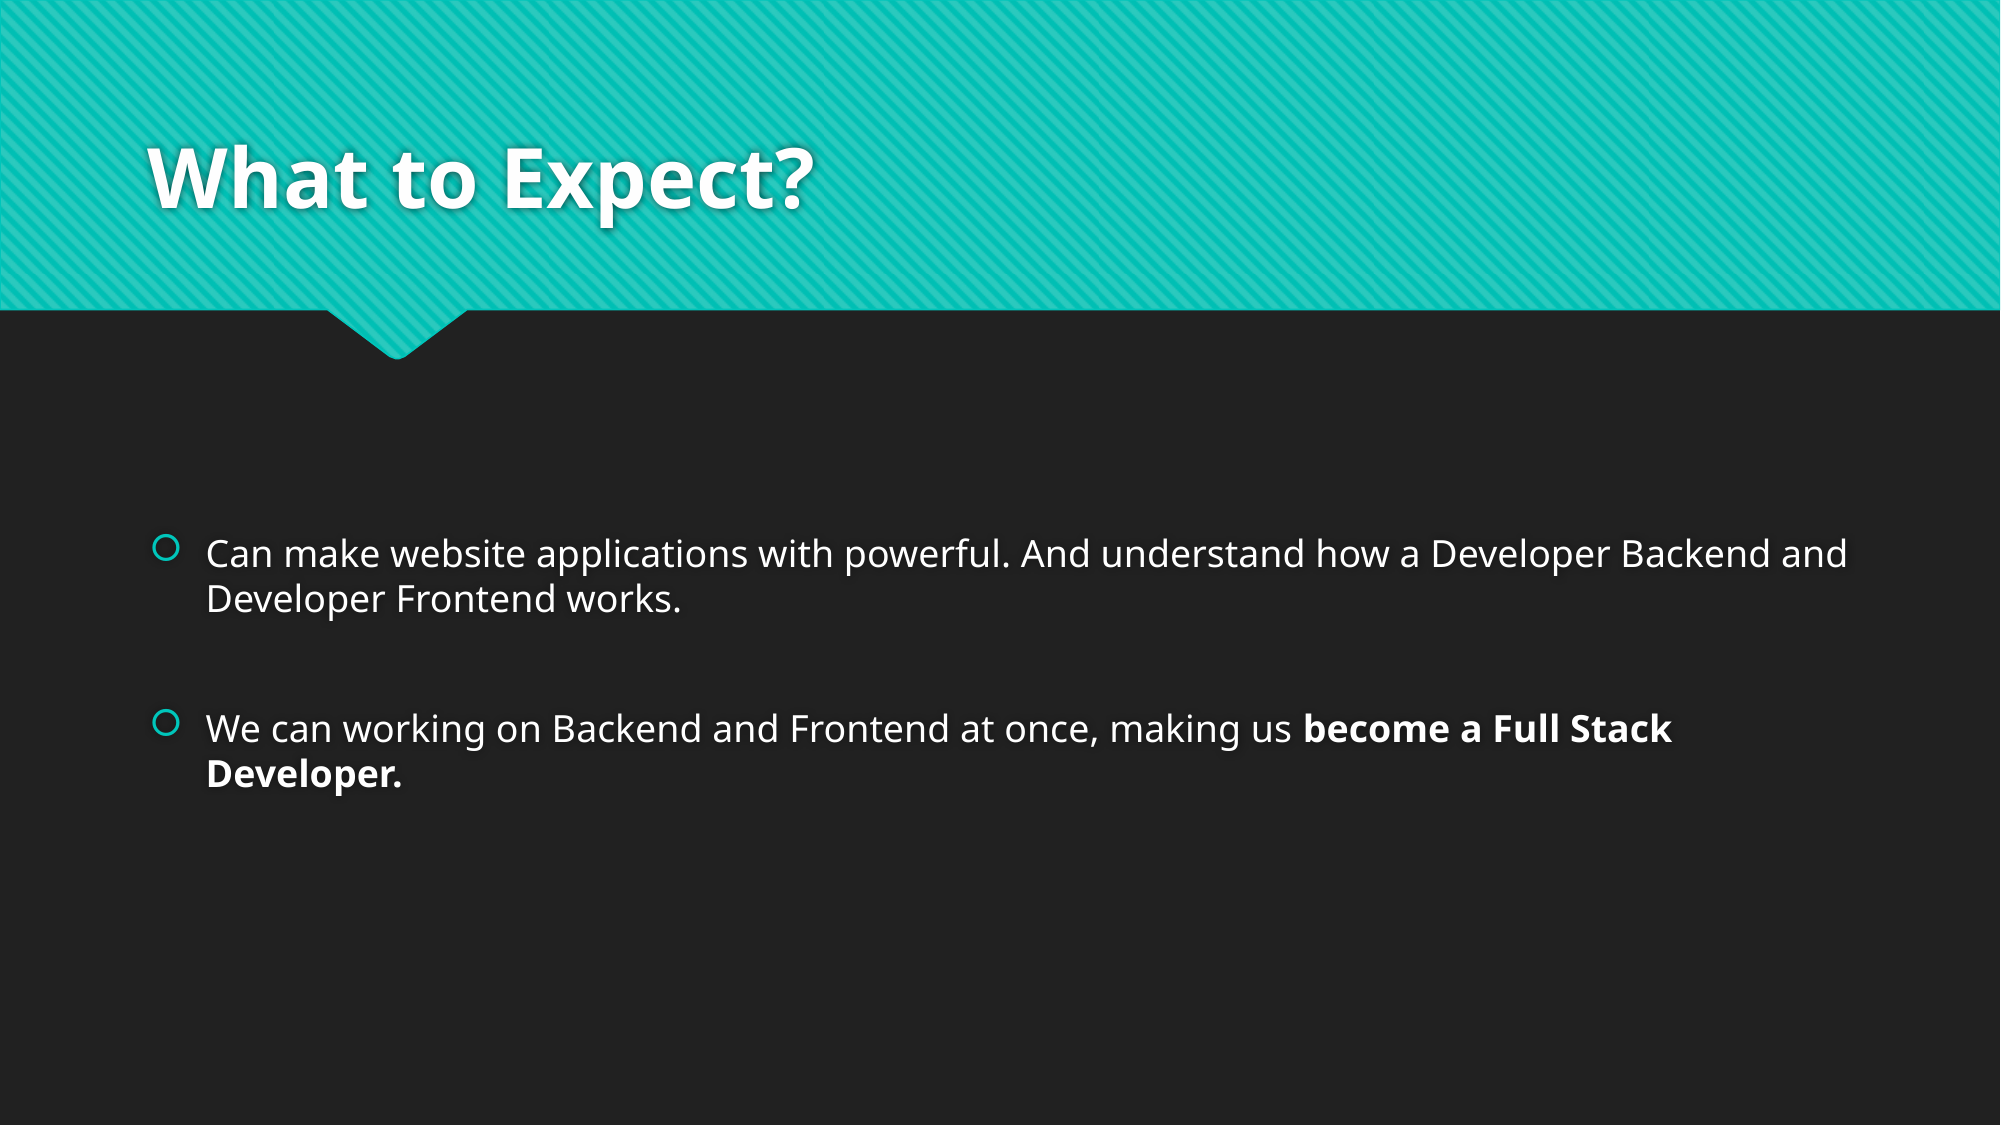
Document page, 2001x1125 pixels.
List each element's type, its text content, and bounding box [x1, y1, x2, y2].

list Can make website applications with powerful. And understand how a Developer Backend and Developer Frontend works. We can working on Backend and Frontend at once, making us become a Full Stack Developer. [134, 364, 1866, 962]
title What to Expect? [132, 73, 1868, 233]
